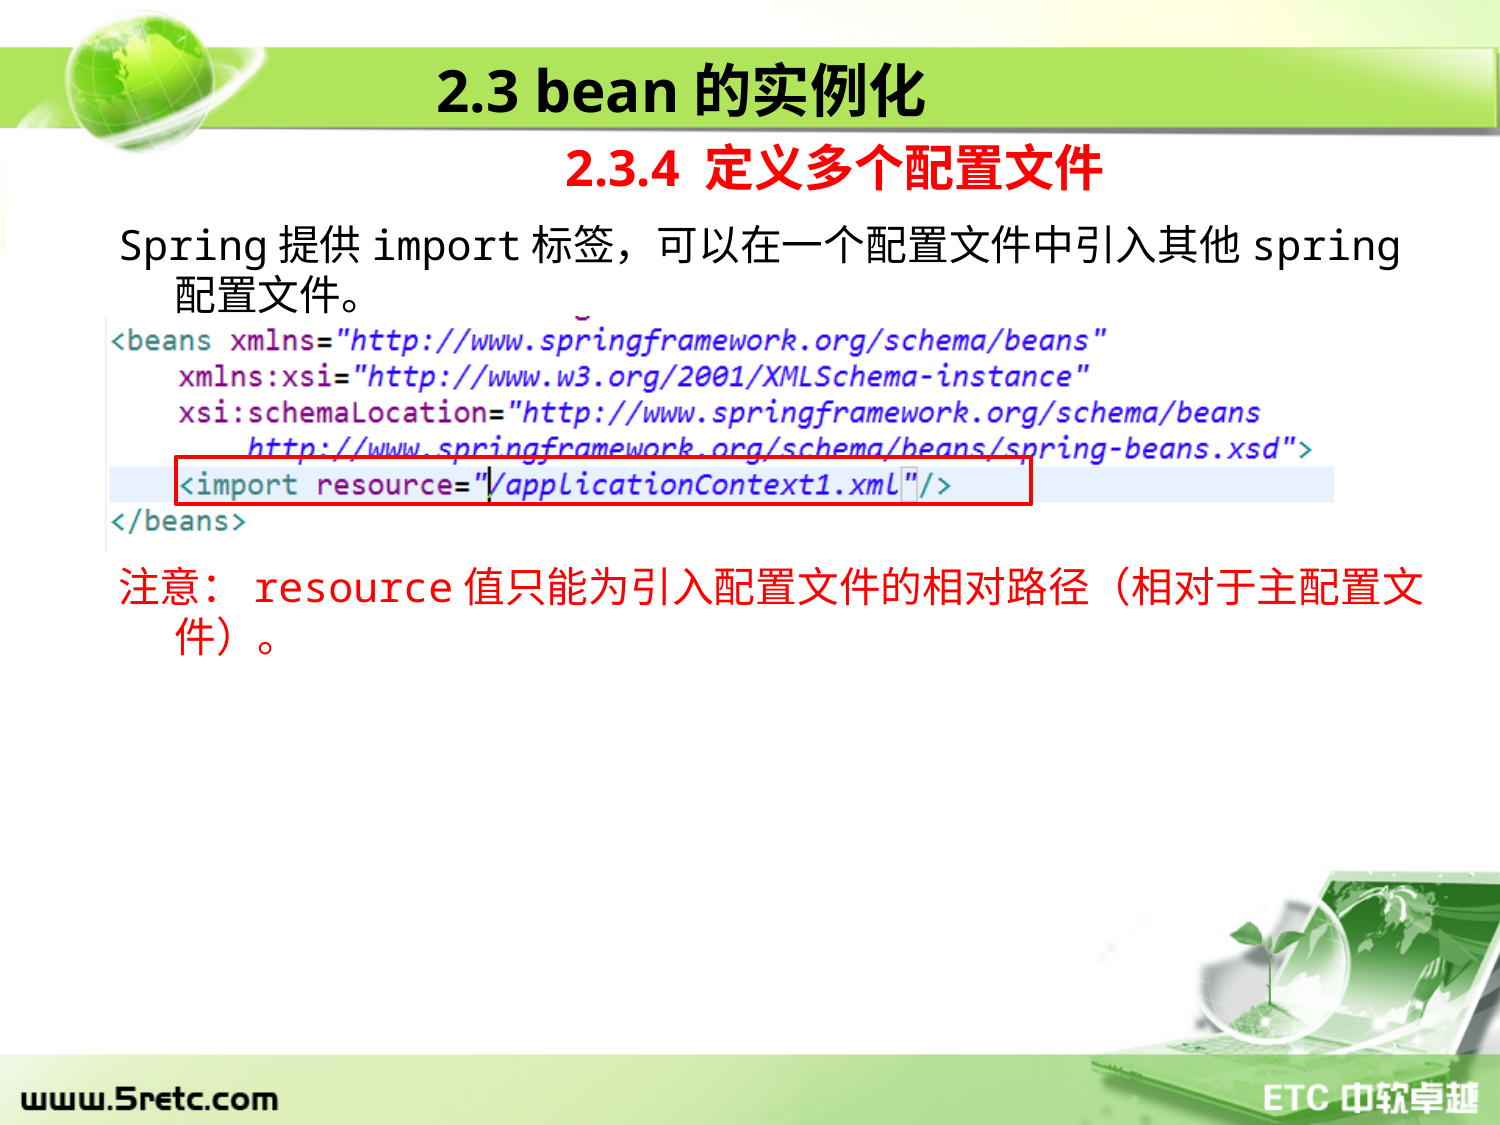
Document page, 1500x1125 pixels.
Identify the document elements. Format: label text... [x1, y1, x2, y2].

text_box 2.3.4 定义多个配置文件 [550, 128, 1172, 204]
picture [0, 0, 1500, 1125]
text_box 2.3 bean的实例化 [421, 46, 1043, 202]
list Spring提供import标签，可以在一个配置文件中引入其他spring配置文件。 注意：resource值只能为引入配置文件的相对路径（相对于主配置文件）。 [103, 210, 1454, 1020]
